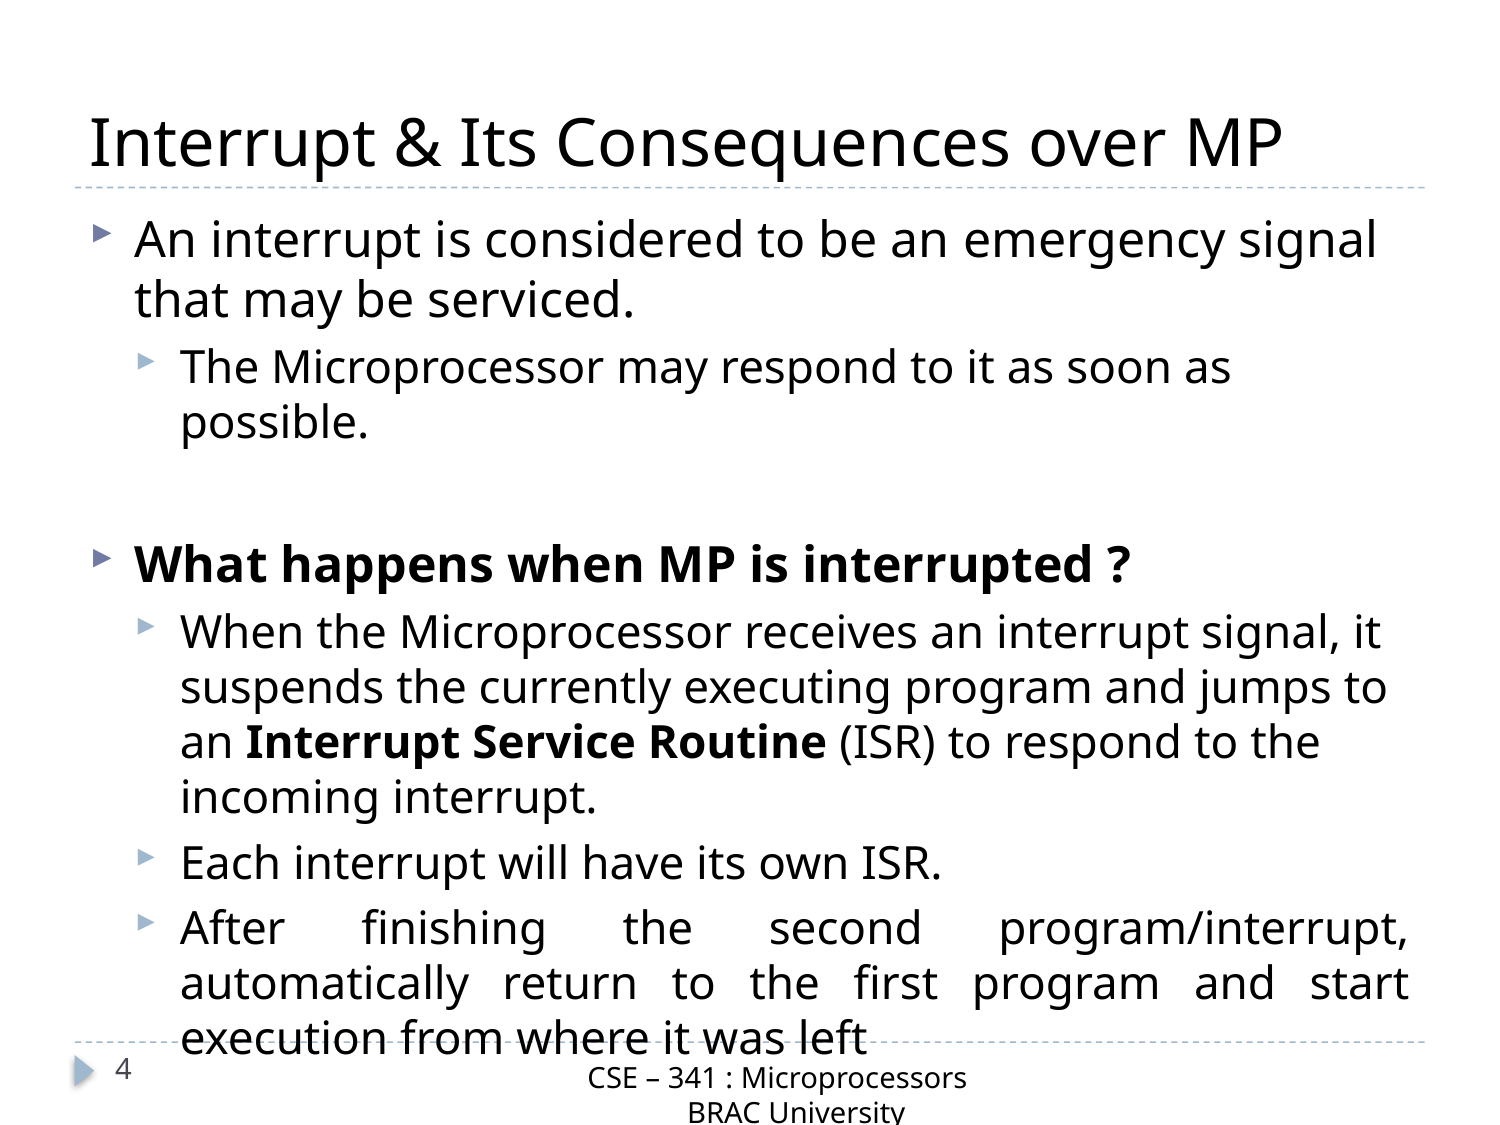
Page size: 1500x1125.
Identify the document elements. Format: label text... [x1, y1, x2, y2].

list An interrupt is considered to be an emergency signal that may be serviced. The Microprocessor may respond to it as soon as possible. What happens when MP is interrupted ? When the Microprocessor receives an interrupt signal, it suspends the currently executing program and jumps to an Interrupt Service Routine (ISR) to respond to the incoming interrupt. Each interrupt will have its own ISR. After finishing the second program/interrupt, automatically return to the first program and start execution from where it was left [75, 200, 1425, 1010]
title Interrupt & Its Consequences over MP [75, 24, 1425, 188]
text_box CSE – 341 : Microprocessors BRAC University [275, 1052, 1288, 1113]
slide_number 4 [100, 1042, 426, 1103]
